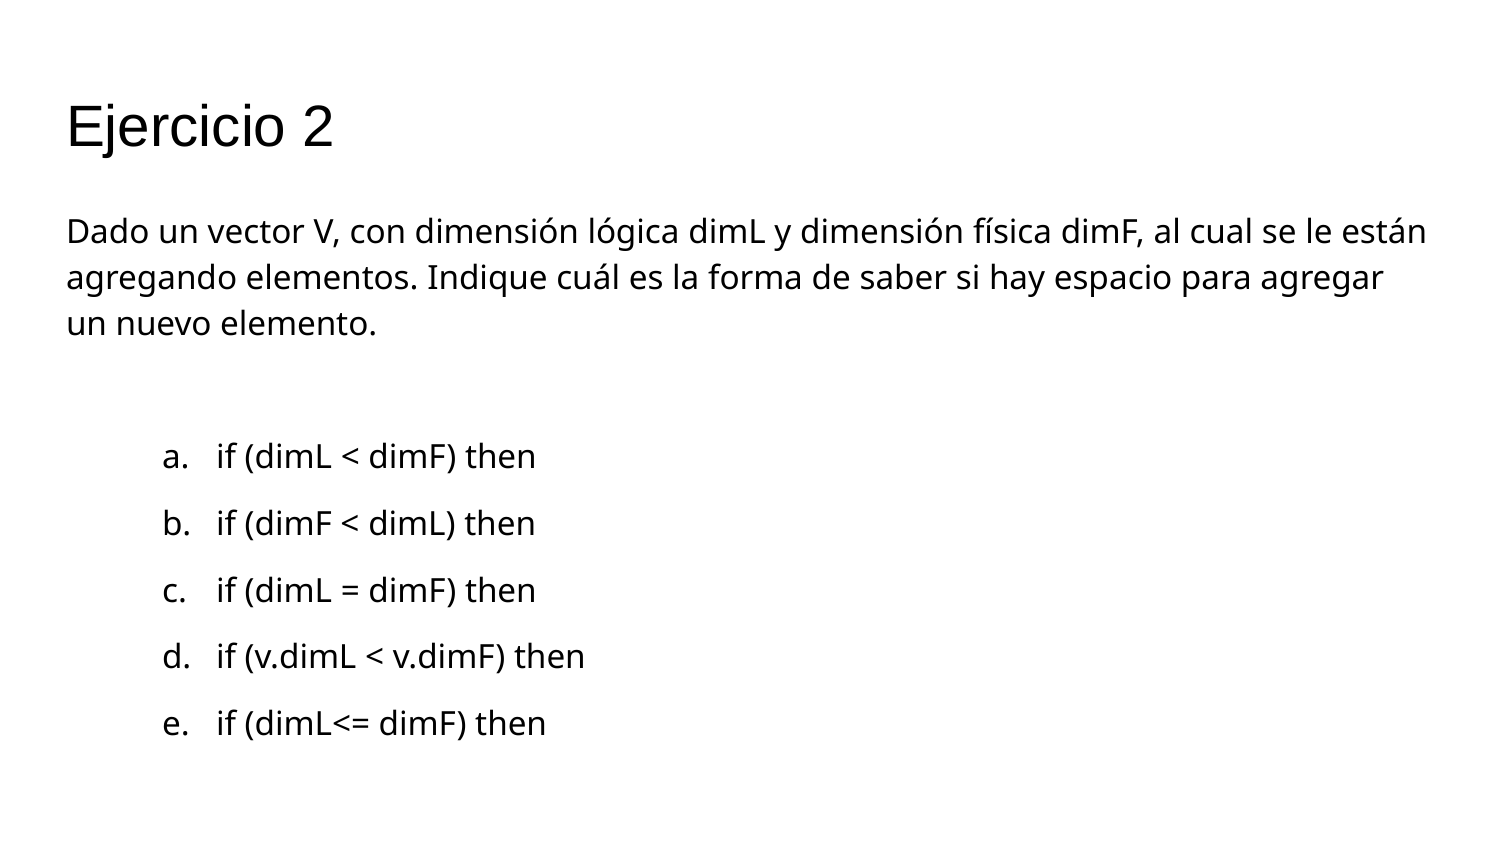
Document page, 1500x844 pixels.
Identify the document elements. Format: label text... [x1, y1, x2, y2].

list Dado un vector V, con dimensión lógica dimL y dimensión física dimF, al cual se le están agregando elementos. Indique cuál es la forma de saber si hay espacio para agregar un nuevo elemento. if (dimL < dimF) then if (dimF < dimL) then if (dimL = dimF) then if (v.dimL < v.dimF) then if (dimL<= dimF) then [51, 189, 1449, 750]
title Ejercicio 2 [51, 72, 1449, 167]
